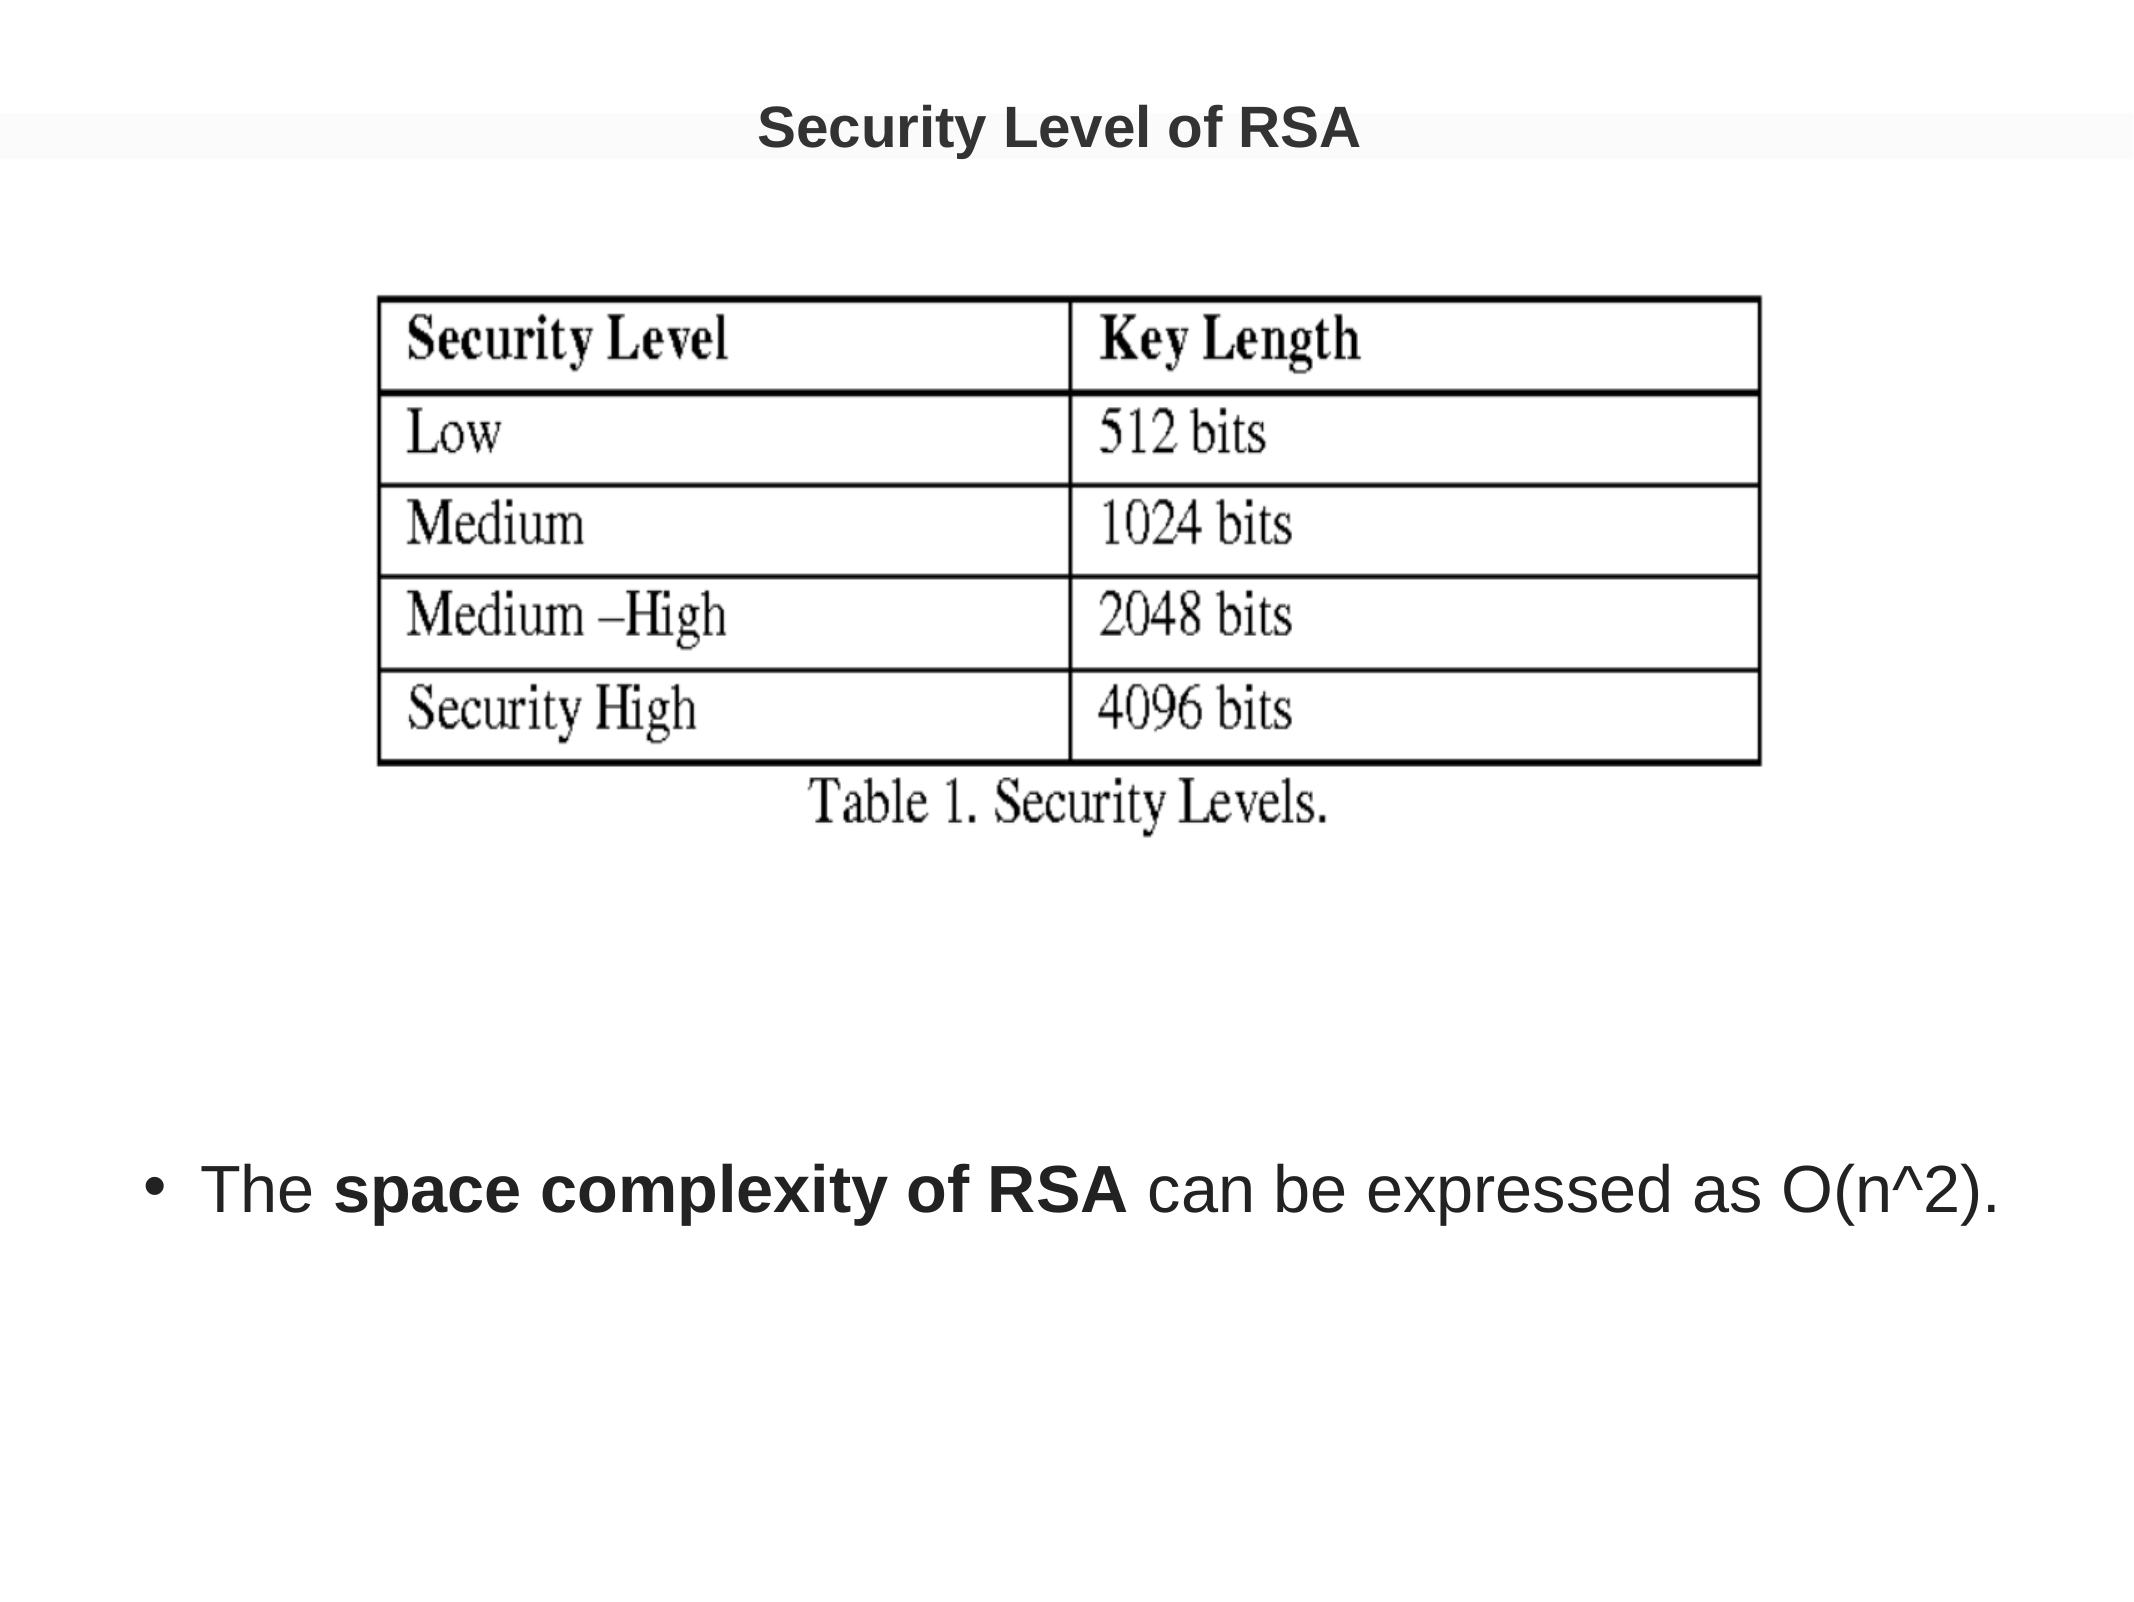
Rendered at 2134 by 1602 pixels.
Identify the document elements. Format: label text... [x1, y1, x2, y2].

text_box Security Level of RSA [0, 113, 2134, 160]
text_box The space complexity of RSA can be expressed as O(n^2). [129, 1137, 2055, 1233]
picture [279, 262, 1854, 852]
